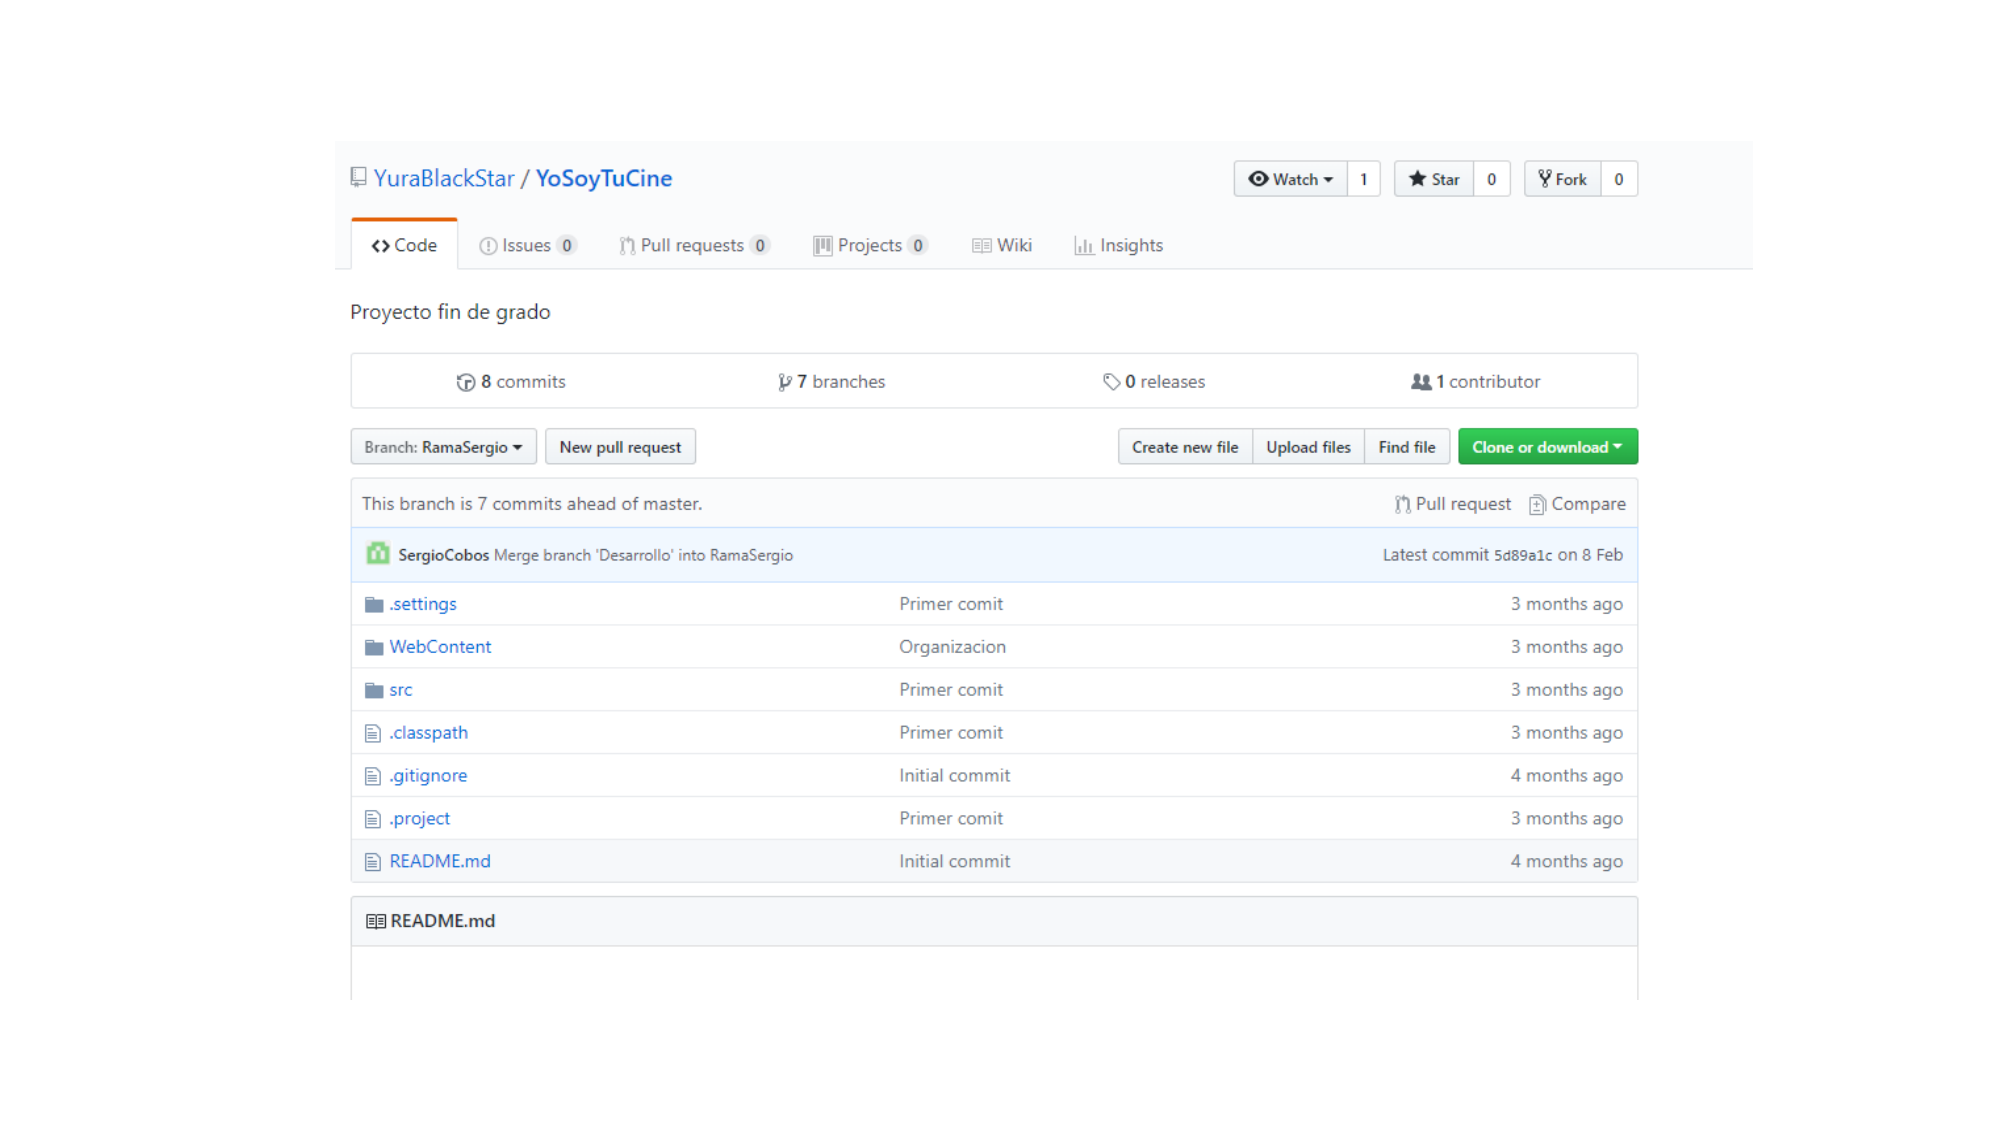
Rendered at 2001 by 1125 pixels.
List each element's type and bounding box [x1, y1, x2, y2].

picture [335, 141, 1753, 1000]
